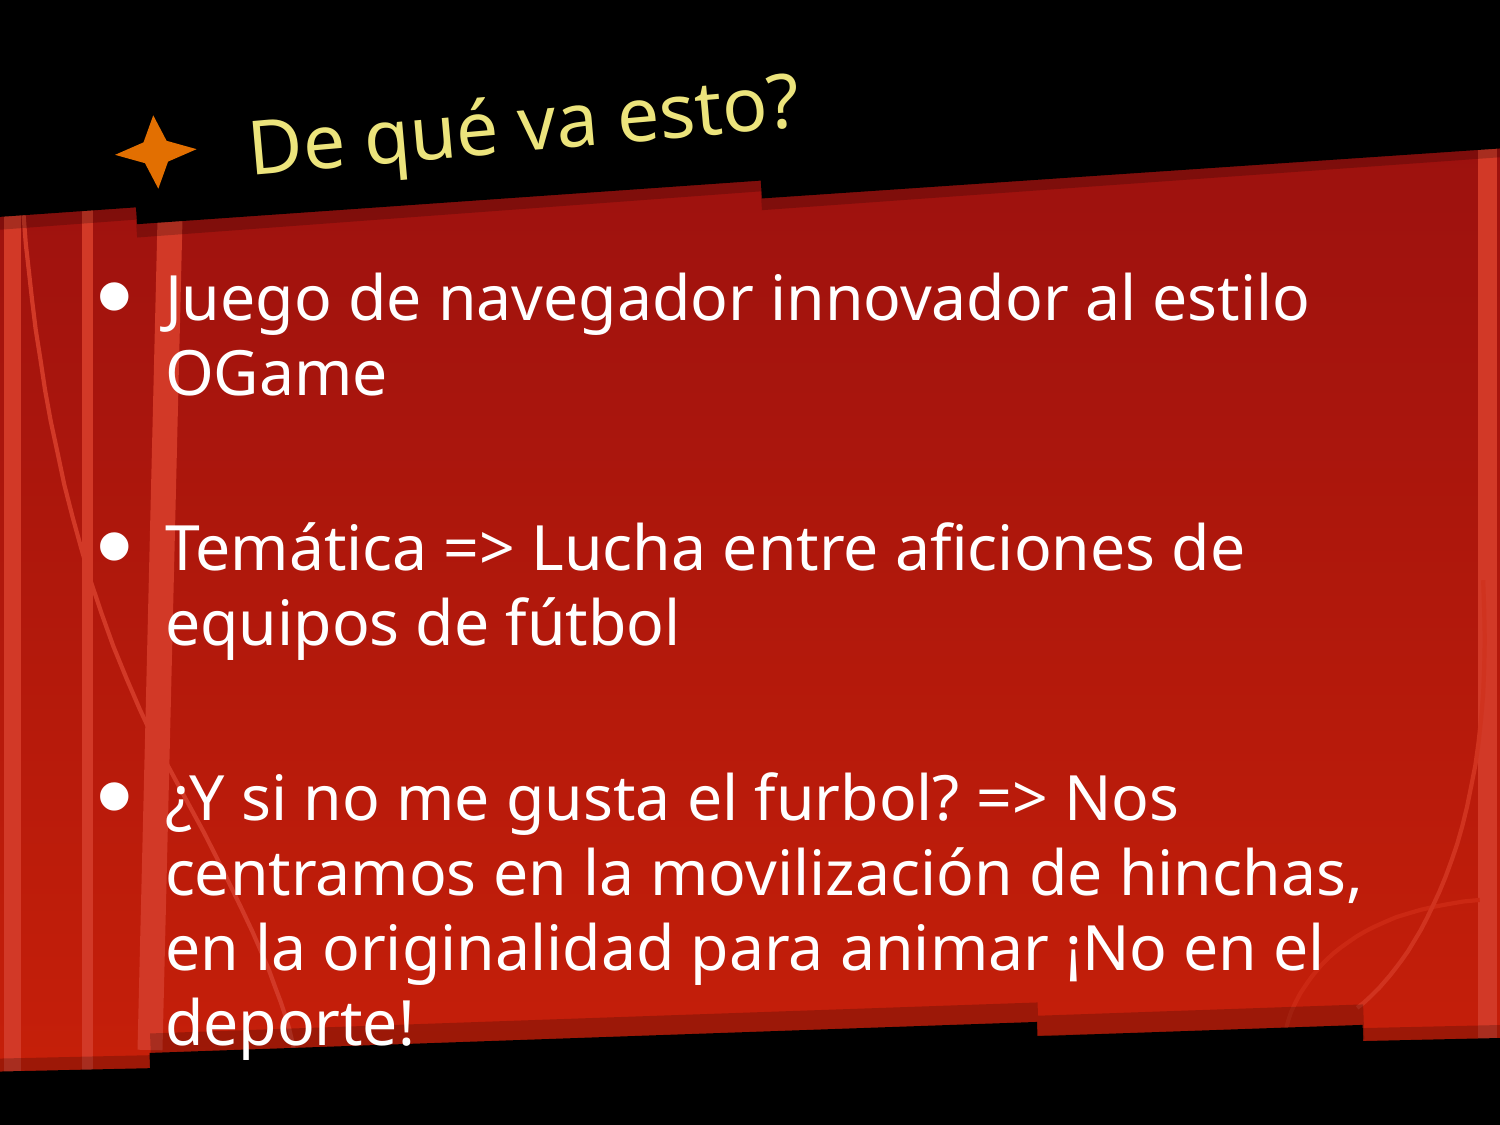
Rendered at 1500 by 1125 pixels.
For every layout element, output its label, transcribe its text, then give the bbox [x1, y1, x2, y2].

list Juego de navegador innovador al estilo OGame Temática => Lucha entre aficiones de equipos de fútbol ¿Y si no me gusta el furbol? => Nos centramos en la movilización de hinchas, en la originalidad para animar ¡No en el deporte! [75, 243, 1425, 986]
title De qué va esto? [187, 0, 1500, 243]
